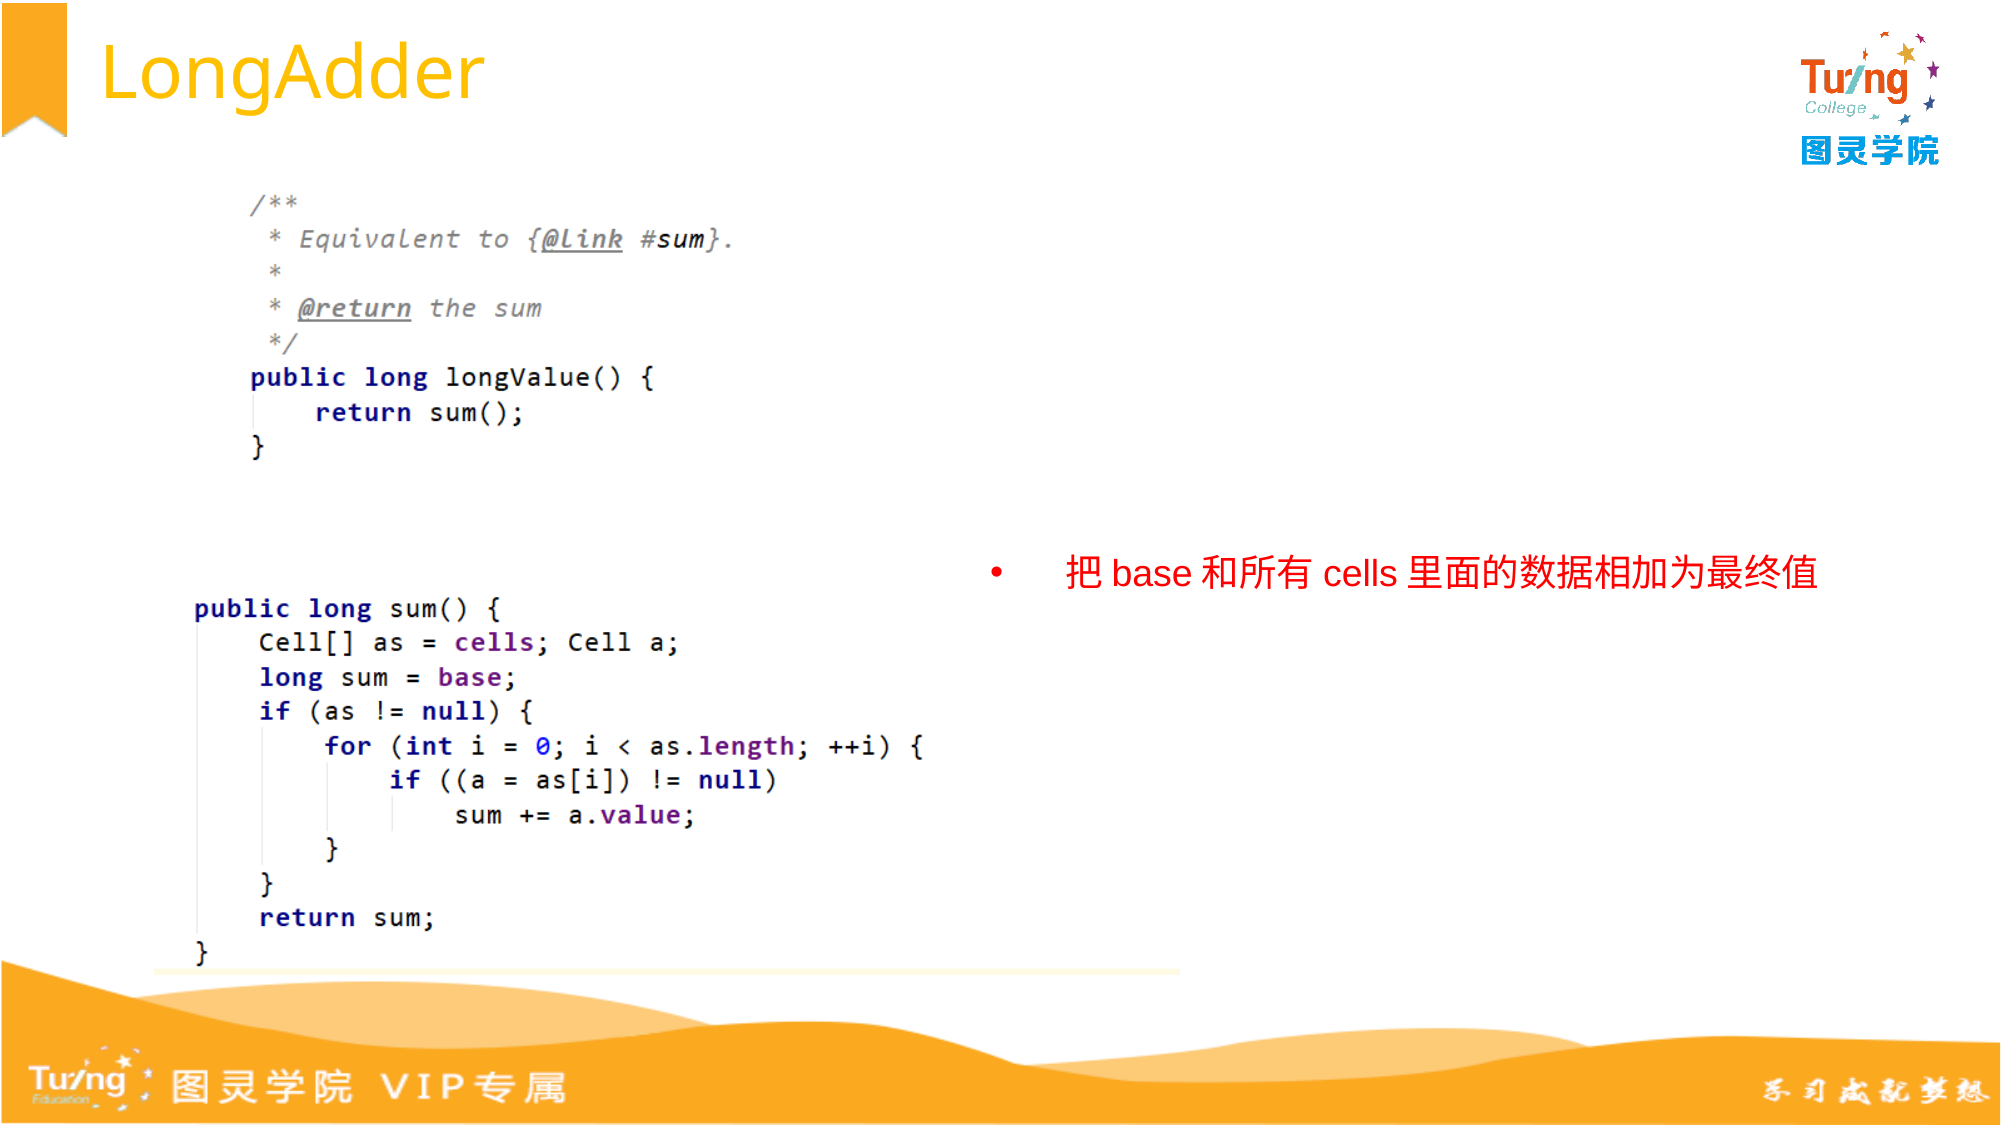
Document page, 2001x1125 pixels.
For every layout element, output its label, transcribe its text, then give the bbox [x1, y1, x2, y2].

picture [0, 0, 2001, 1125]
text_box 把base和所有cells里面的数据相加为最终值 [975, 542, 1835, 602]
text_box LongAdder [84, 17, 502, 122]
